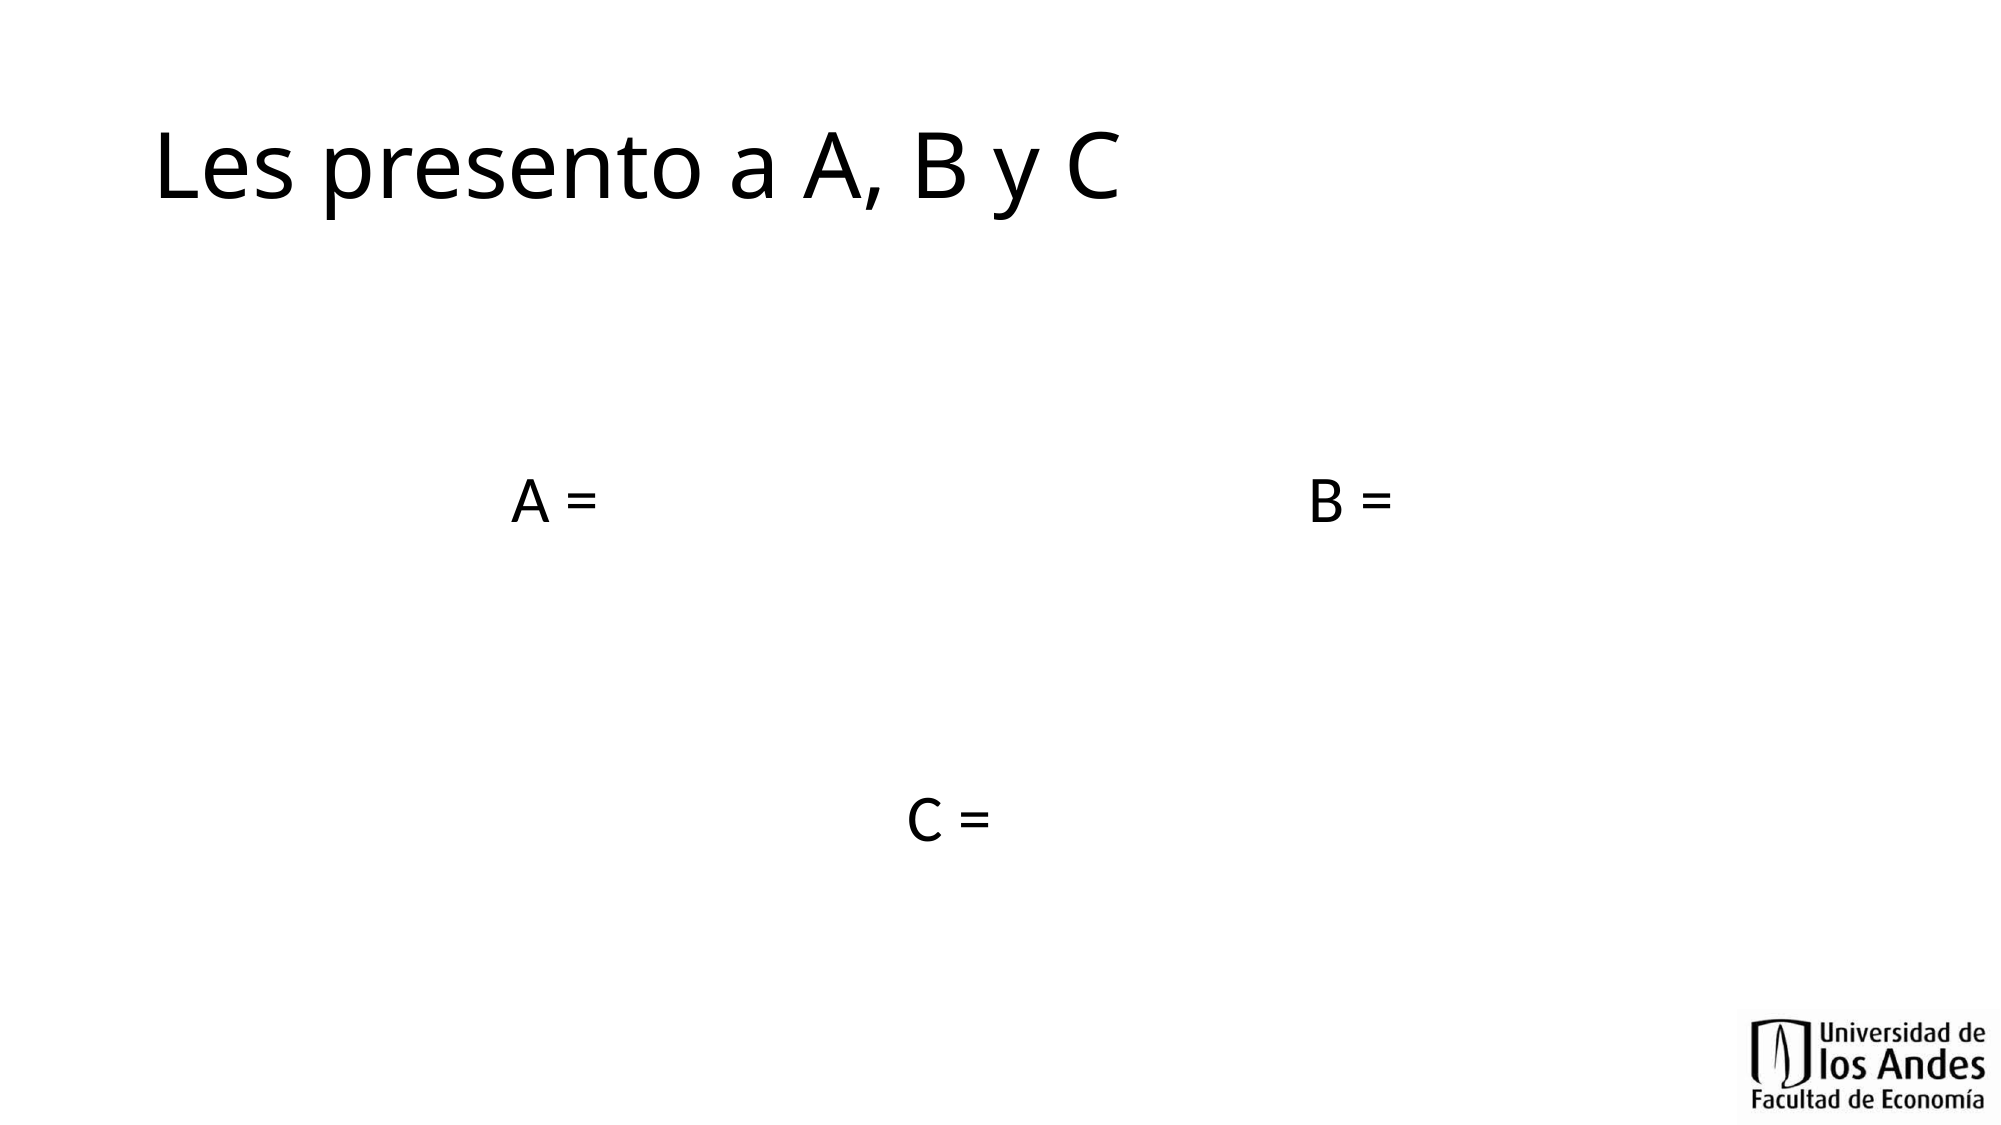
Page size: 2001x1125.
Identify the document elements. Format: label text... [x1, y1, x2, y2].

title Les presento a A, B y C [137, 59, 1863, 278]
picture [1737, 1009, 2000, 1125]
